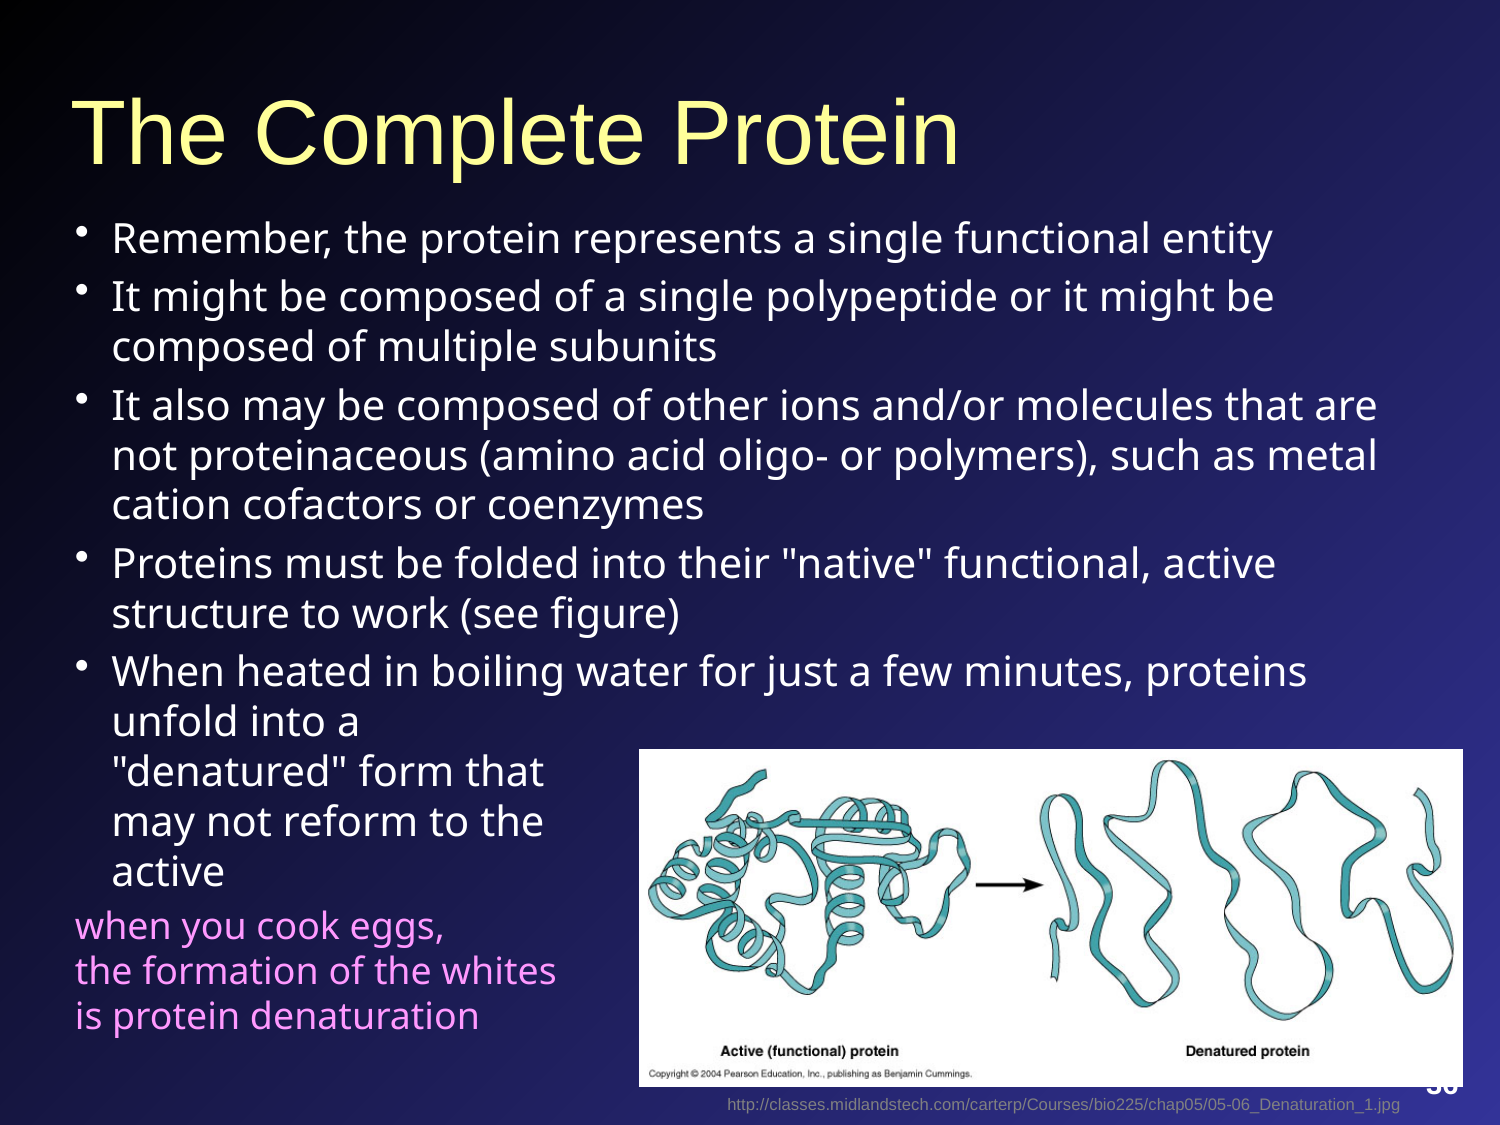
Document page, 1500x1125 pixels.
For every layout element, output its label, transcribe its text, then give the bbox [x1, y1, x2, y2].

title The Complete Protein [55, 65, 1435, 192]
picture [639, 749, 1463, 1087]
slide_number 36 [1149, 1058, 1474, 1108]
text_box http://classes.midlandstech.com/carterp/Courses/bio225/chap05/05-06_Denaturation_1.jpg [712, 1095, 1463, 1122]
list Remember, the protein represents a single functional entity It might be composed of a single polypeptide or it might be composed of multiple subunits It also may be composed of other ions and/or molecules that are not proteinaceous (amino acid oligo- or polymers), such as metal cation cofactors or coenzymes Proteins must be folded into their "native" functional, active structure to work (see figure) When heated in boiling water for just a few minutes, proteins unfold into a "denatured" form that may not reform to the active when you cook eggs, the formation of the whites is protein denaturation [59, 203, 1437, 1066]
